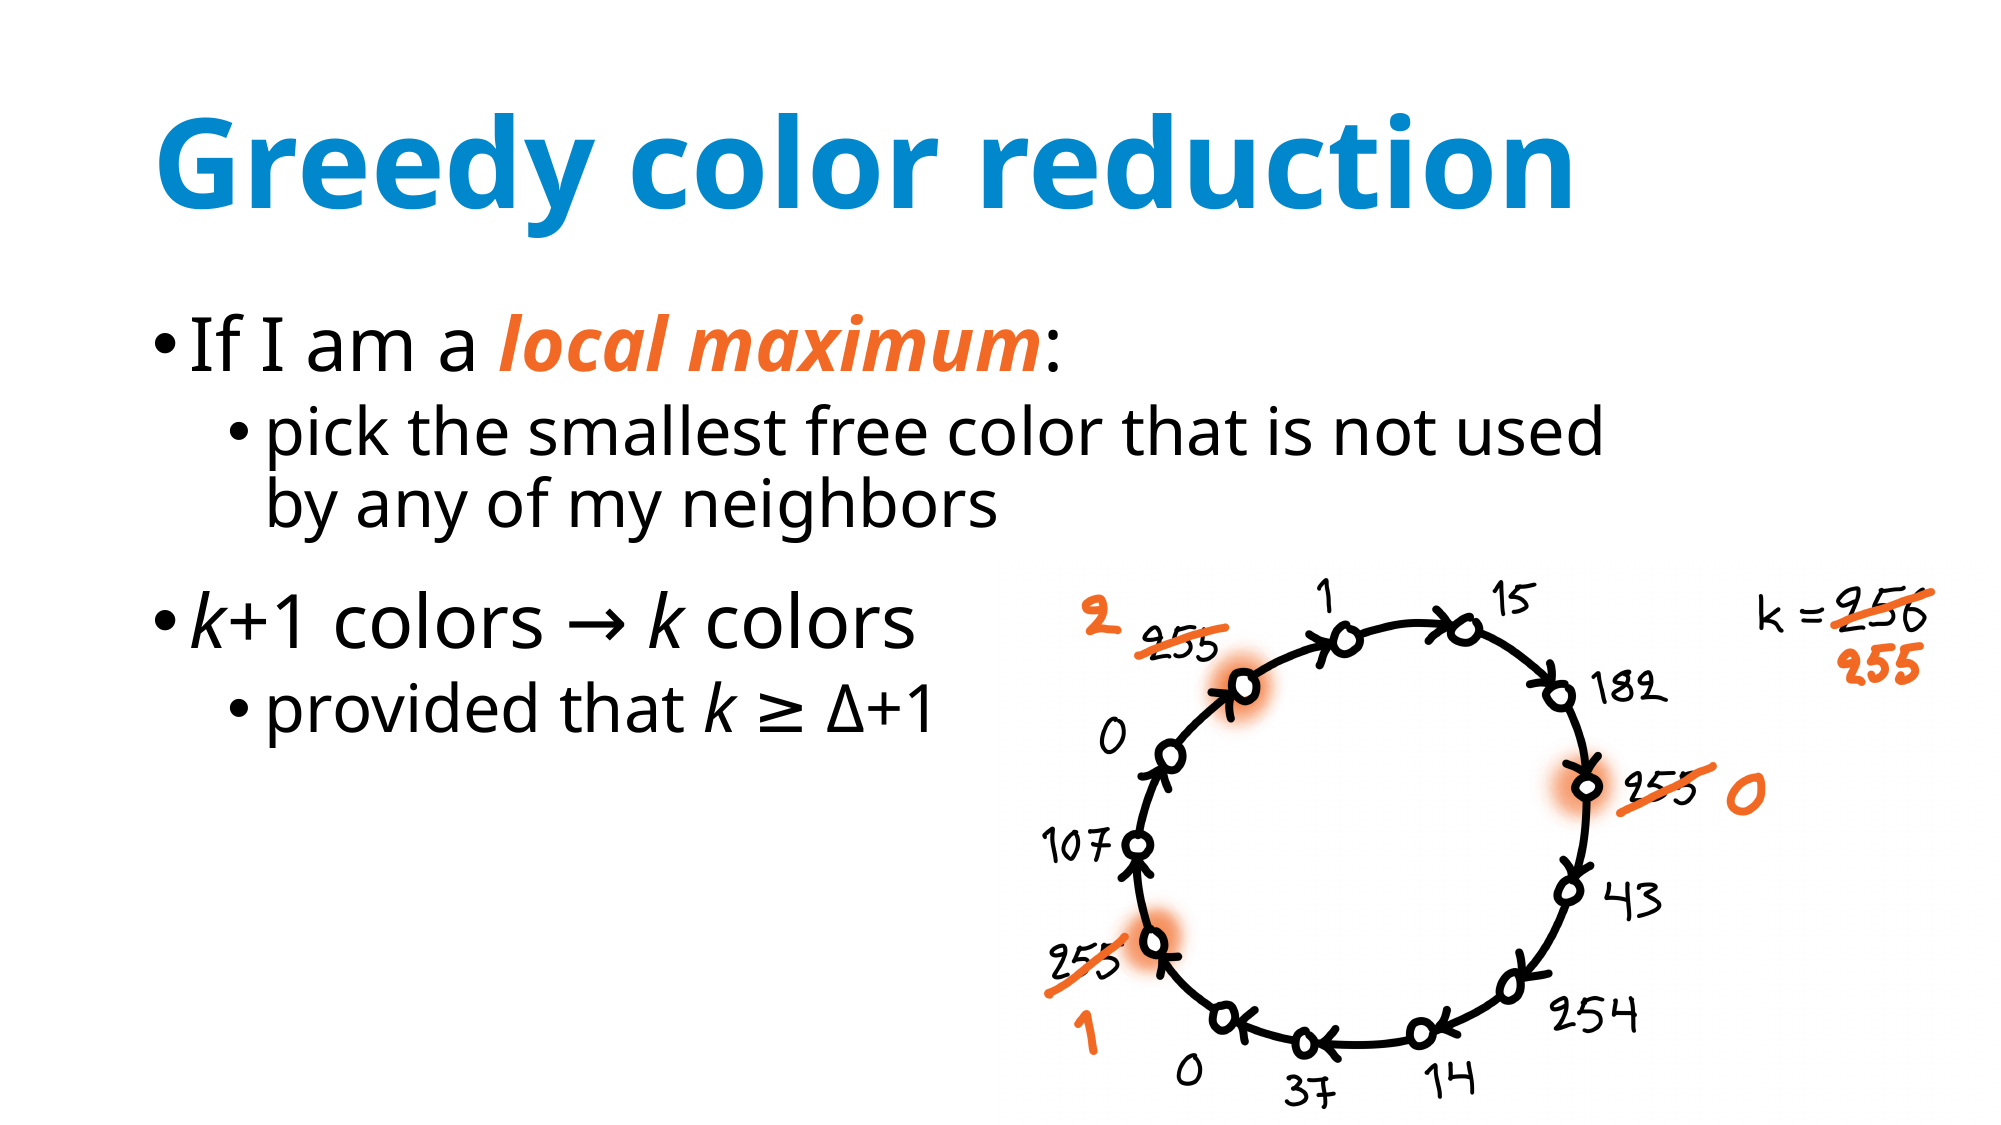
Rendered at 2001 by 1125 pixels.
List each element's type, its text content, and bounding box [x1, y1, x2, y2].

list If I am a local maximum: pick the smallest free color that is not used by any of my neighbors k+1 colors → k colors provided that k ≥ Δ+1 [137, 299, 1863, 1014]
picture [999, 562, 2000, 1125]
title Greedy color reduction [137, 59, 1863, 278]
